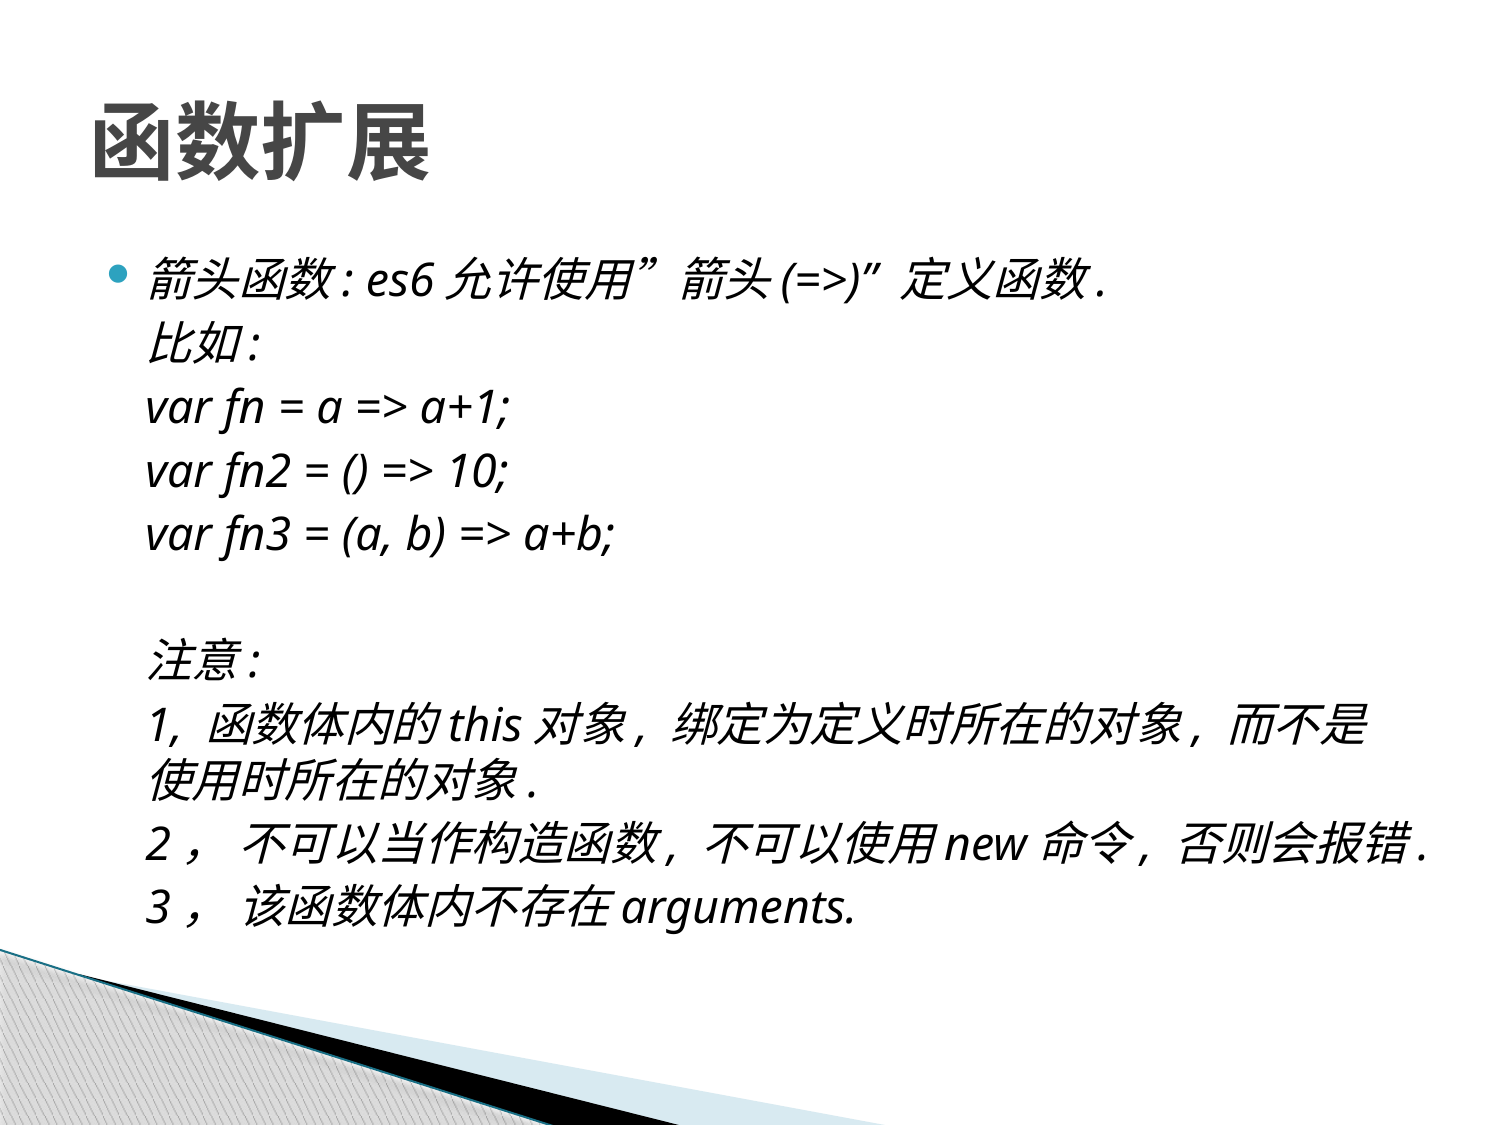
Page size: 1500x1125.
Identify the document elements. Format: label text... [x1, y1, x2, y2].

list 箭头函数: es6允许使用”箭头(=>)” 定义函数. 比如: var fn = a => a+1; var fn2 = () => 10; var fn3 = (a, b) => a+b; 注意: 1, 函数体内的this对象, 绑定为定义时所在的对象, 而不是使用时所在的对象. 2， 不可以当作构造函数, 不可以使用new命令, 否则会报错. 3， 该函数体内不存在arguments. [75, 243, 1425, 986]
title 函数扩展 [75, 45, 1425, 233]
